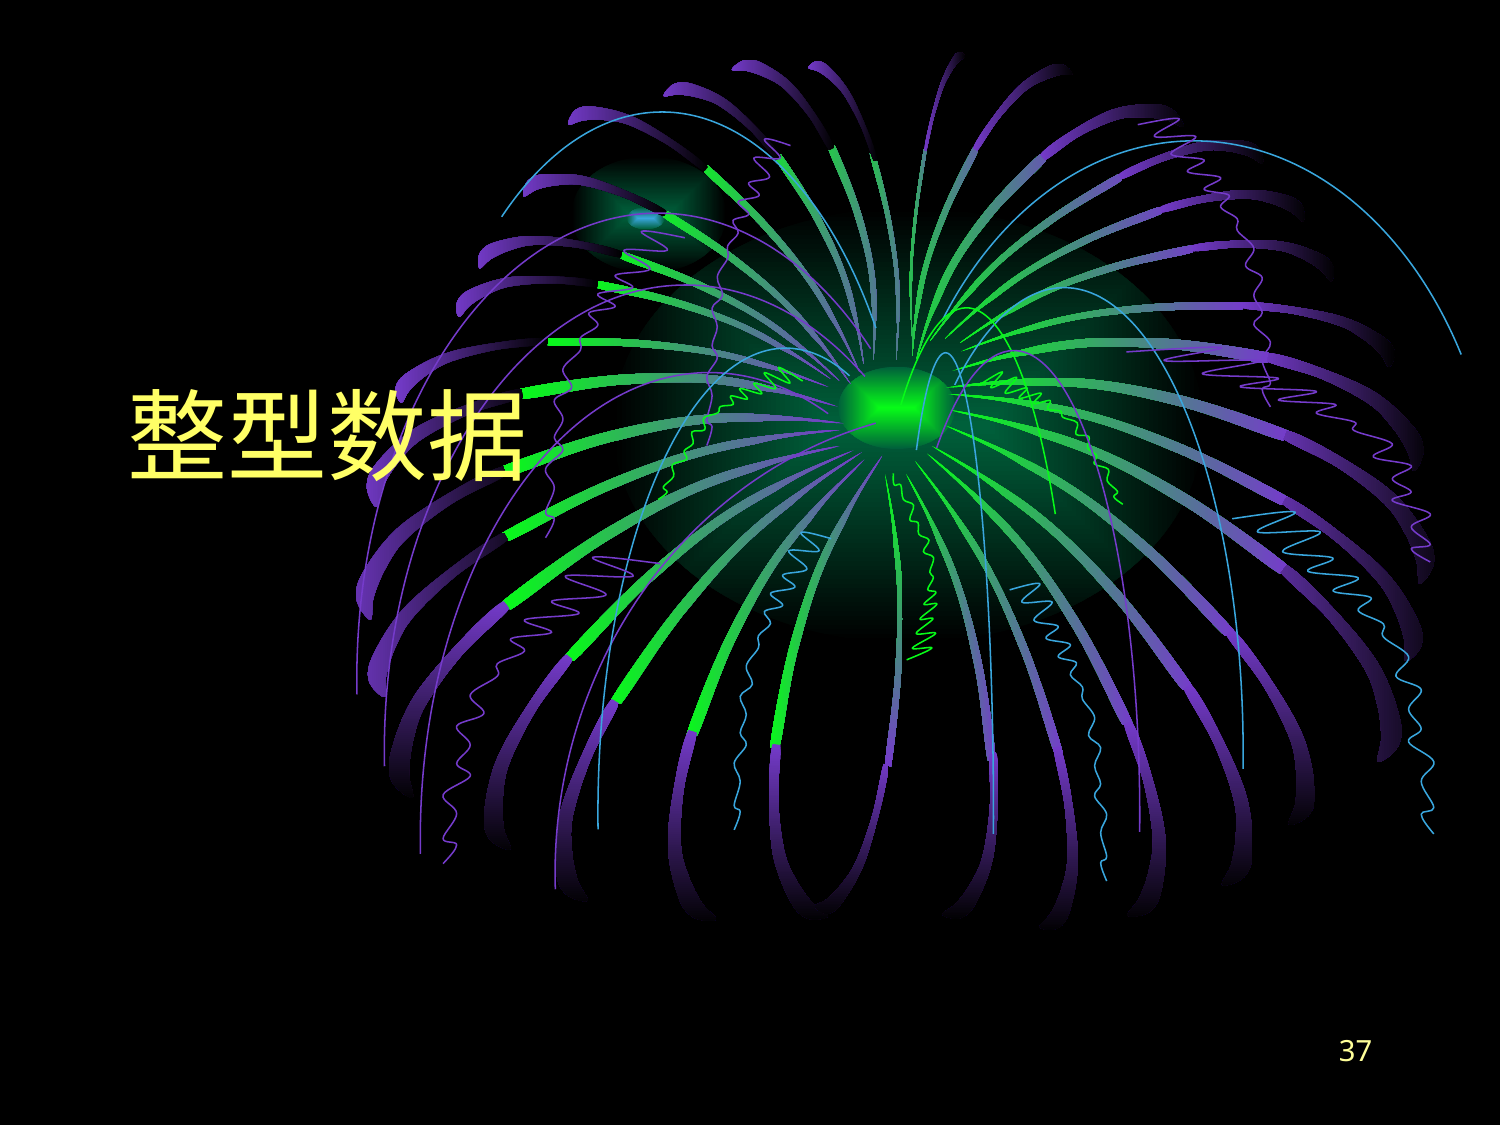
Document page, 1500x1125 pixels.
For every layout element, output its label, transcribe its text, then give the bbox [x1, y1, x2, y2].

slide_number 37 [1074, 1025, 1388, 1100]
title 整型数据 [112, 299, 1388, 567]
